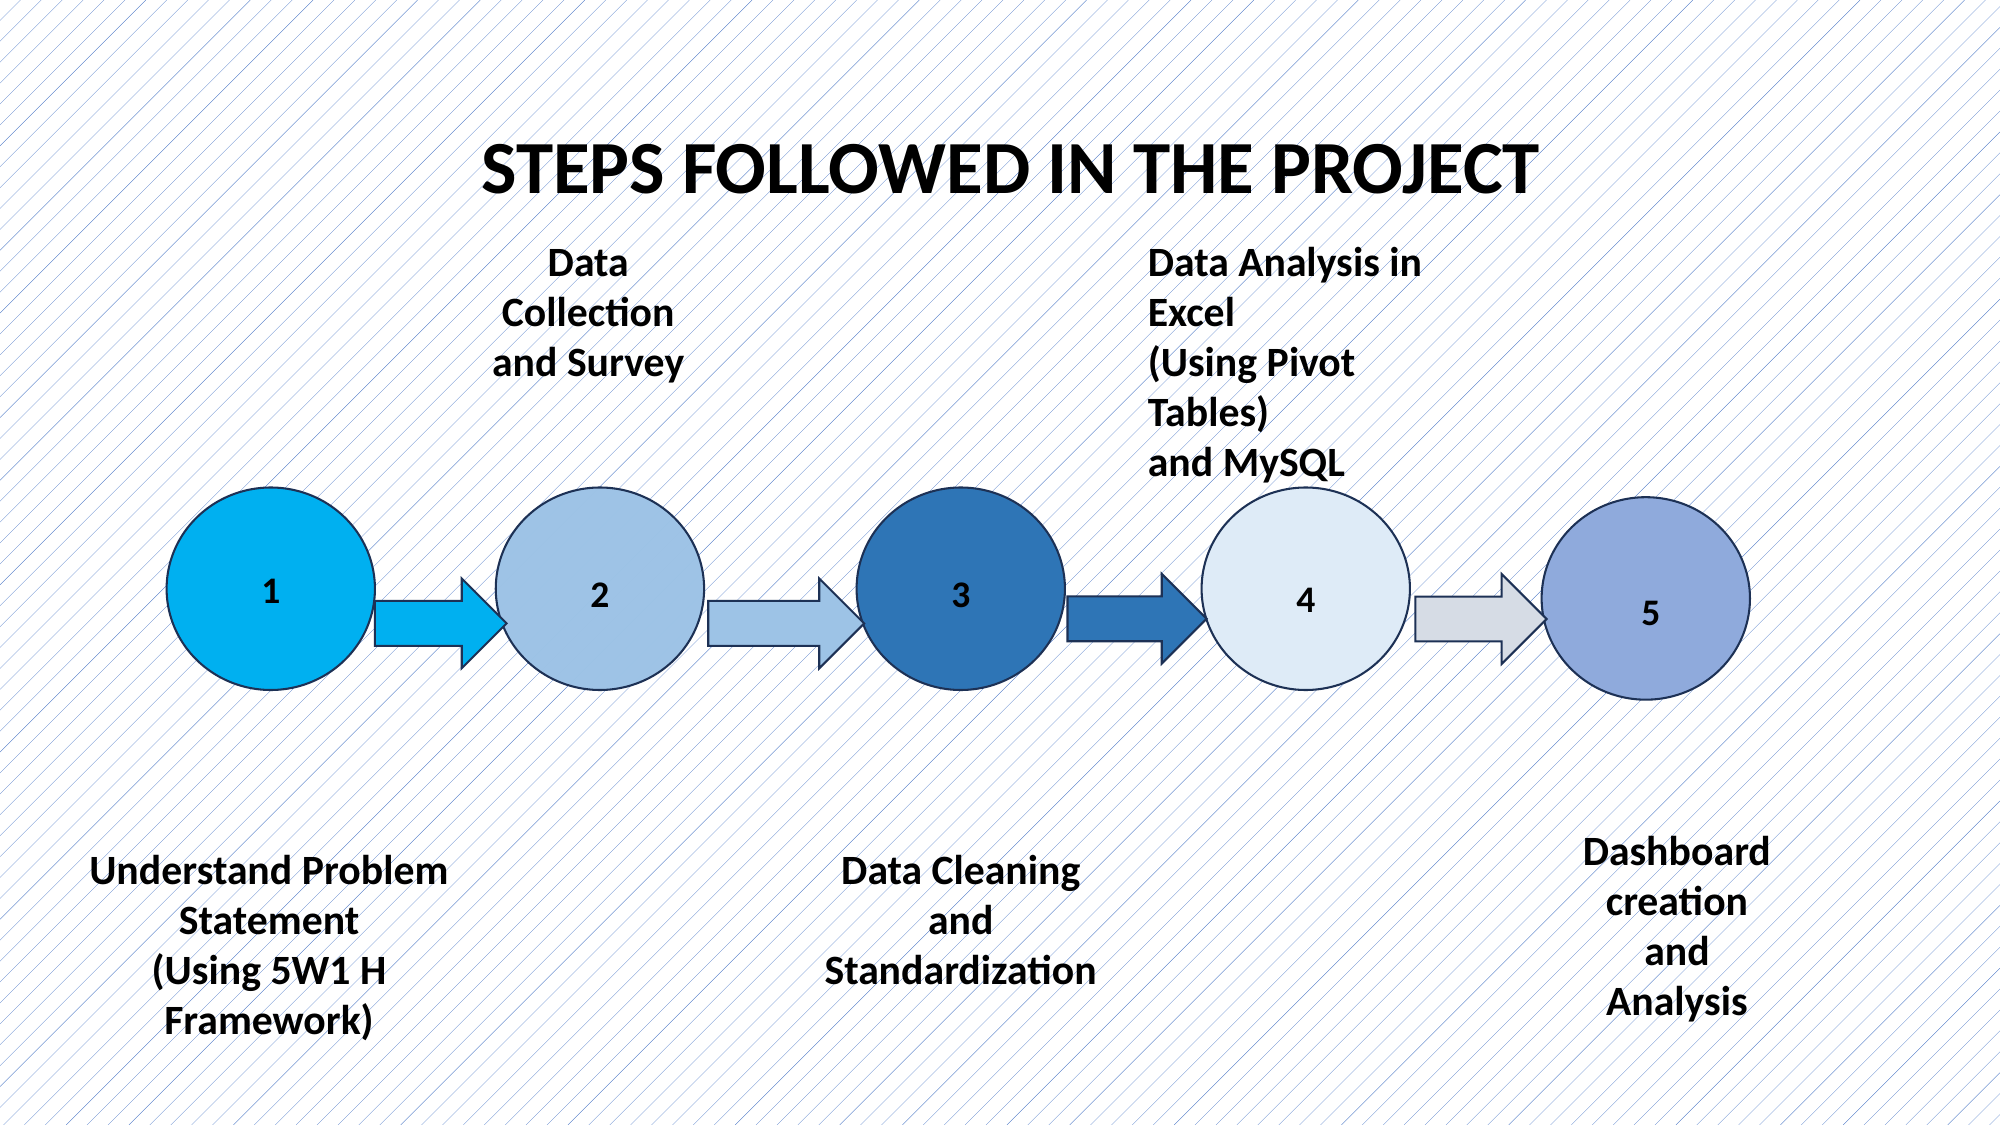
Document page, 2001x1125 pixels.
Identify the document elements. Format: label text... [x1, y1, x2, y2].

text_box [855, 486, 1066, 692]
text_box [494, 486, 706, 692]
text_box STEPS FOLLOWED IN THE PROJECT [466, 111, 1627, 217]
text_box 1 [232, 558, 310, 619]
text_box [1066, 571, 1209, 667]
text_box [1200, 493, 1411, 692]
text_box 4 [1267, 568, 1345, 628]
text_box [165, 486, 376, 692]
text_box 3 [922, 562, 1000, 623]
text_box [373, 576, 509, 671]
text_box Data Analysis in Excel (Using Pivot Tables) and MySQL [1133, 227, 1500, 493]
text_box [707, 576, 866, 671]
text_box Data Cleaning and Standardization [809, 835, 1112, 1001]
text_box 2 [561, 562, 639, 623]
text_box [1540, 496, 1752, 701]
text_box Dashboard creation and Analysis [1541, 816, 1813, 1032]
text_box Understand Problem Statement (Using 5W1 H Framework) [71, 835, 467, 1051]
text_box 5 [1612, 580, 1690, 641]
text_box [1414, 571, 1549, 667]
text_box Data Collection and Survey [438, 227, 739, 393]
